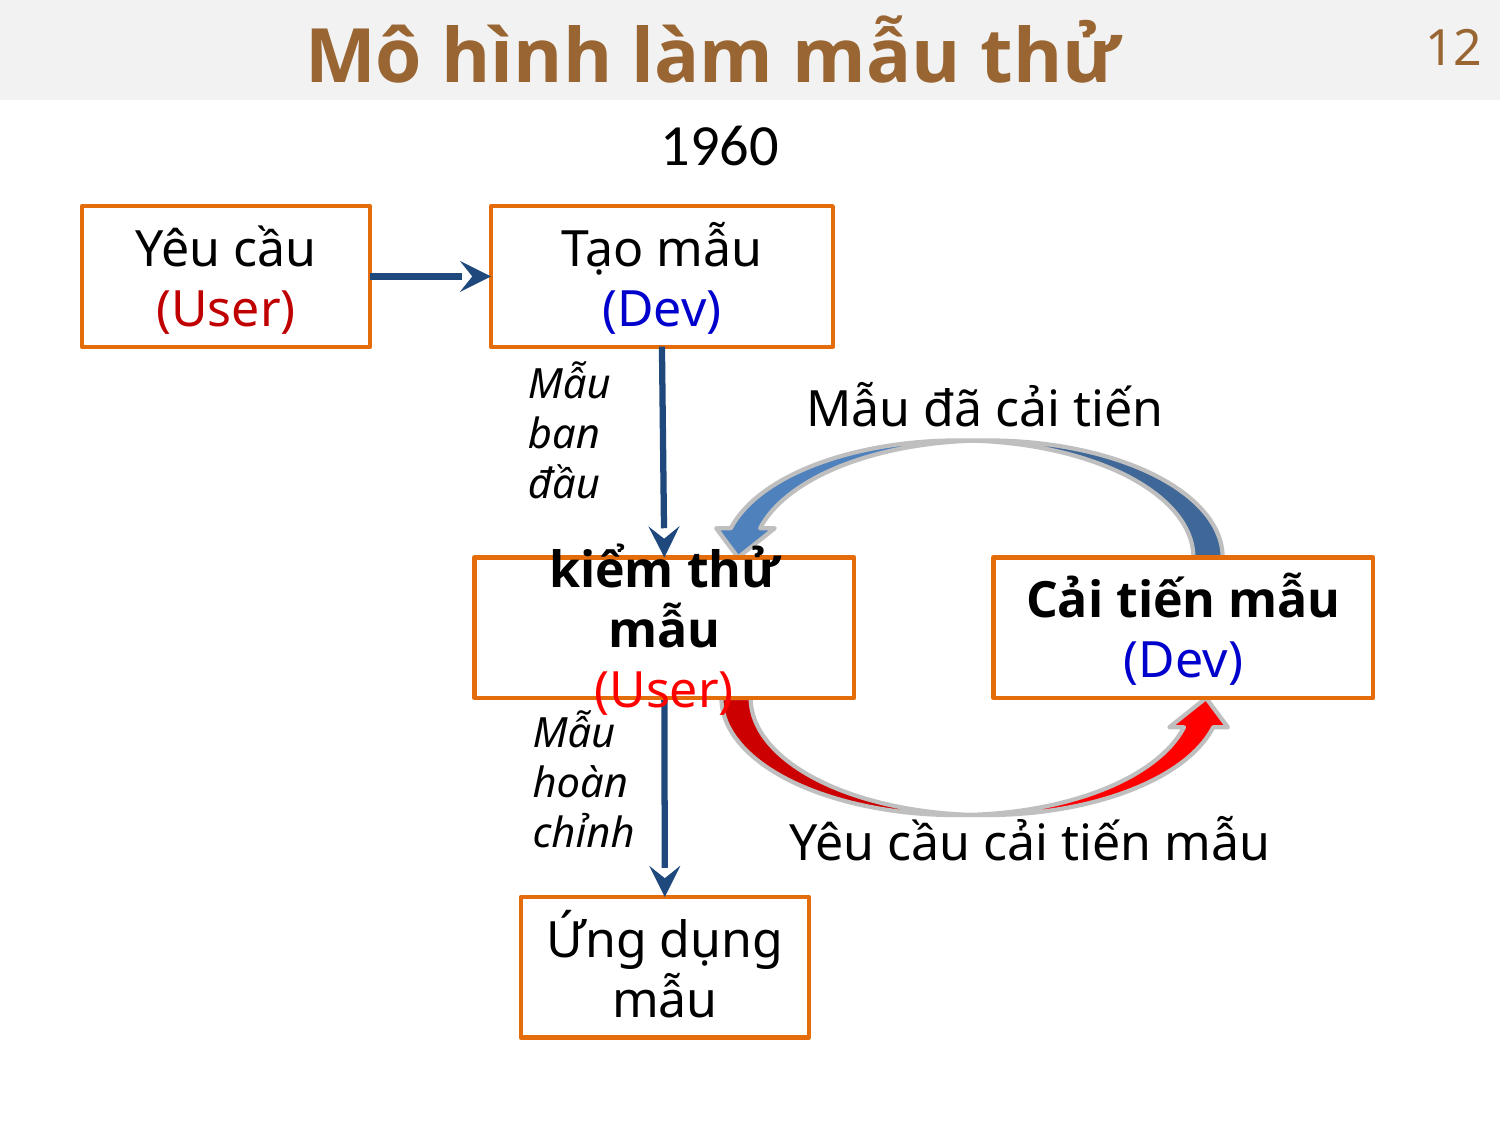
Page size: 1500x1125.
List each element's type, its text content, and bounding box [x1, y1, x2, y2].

slide_number 12 [1425, 0, 1500, 100]
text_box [81, 205, 1374, 1038]
title Mô hình làm mẫu thử [0, 0, 1425, 100]
text_box 1960 [646, 99, 797, 185]
